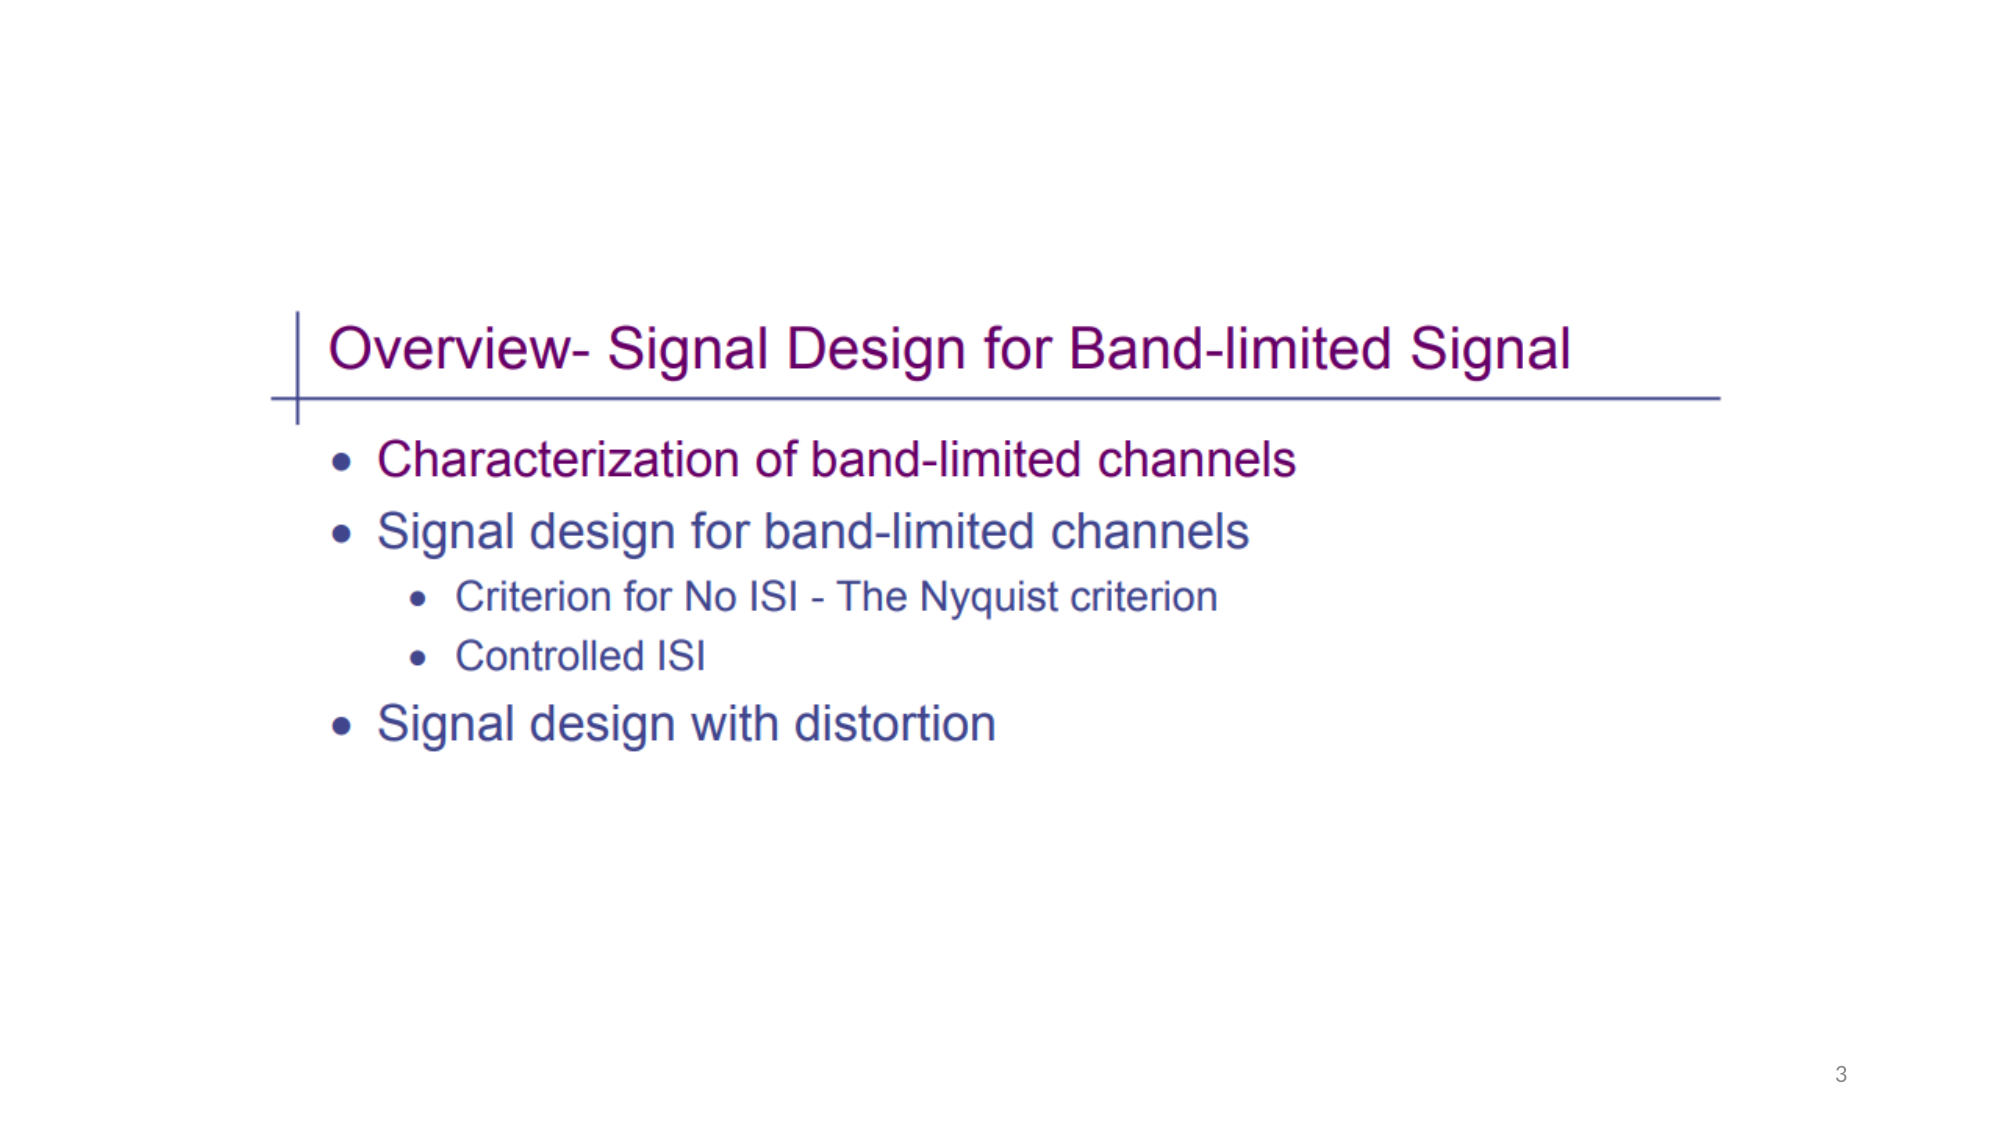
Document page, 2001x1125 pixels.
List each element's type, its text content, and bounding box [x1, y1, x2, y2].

slide_number 3 [1412, 1042, 1863, 1103]
picture [269, 288, 1731, 836]
